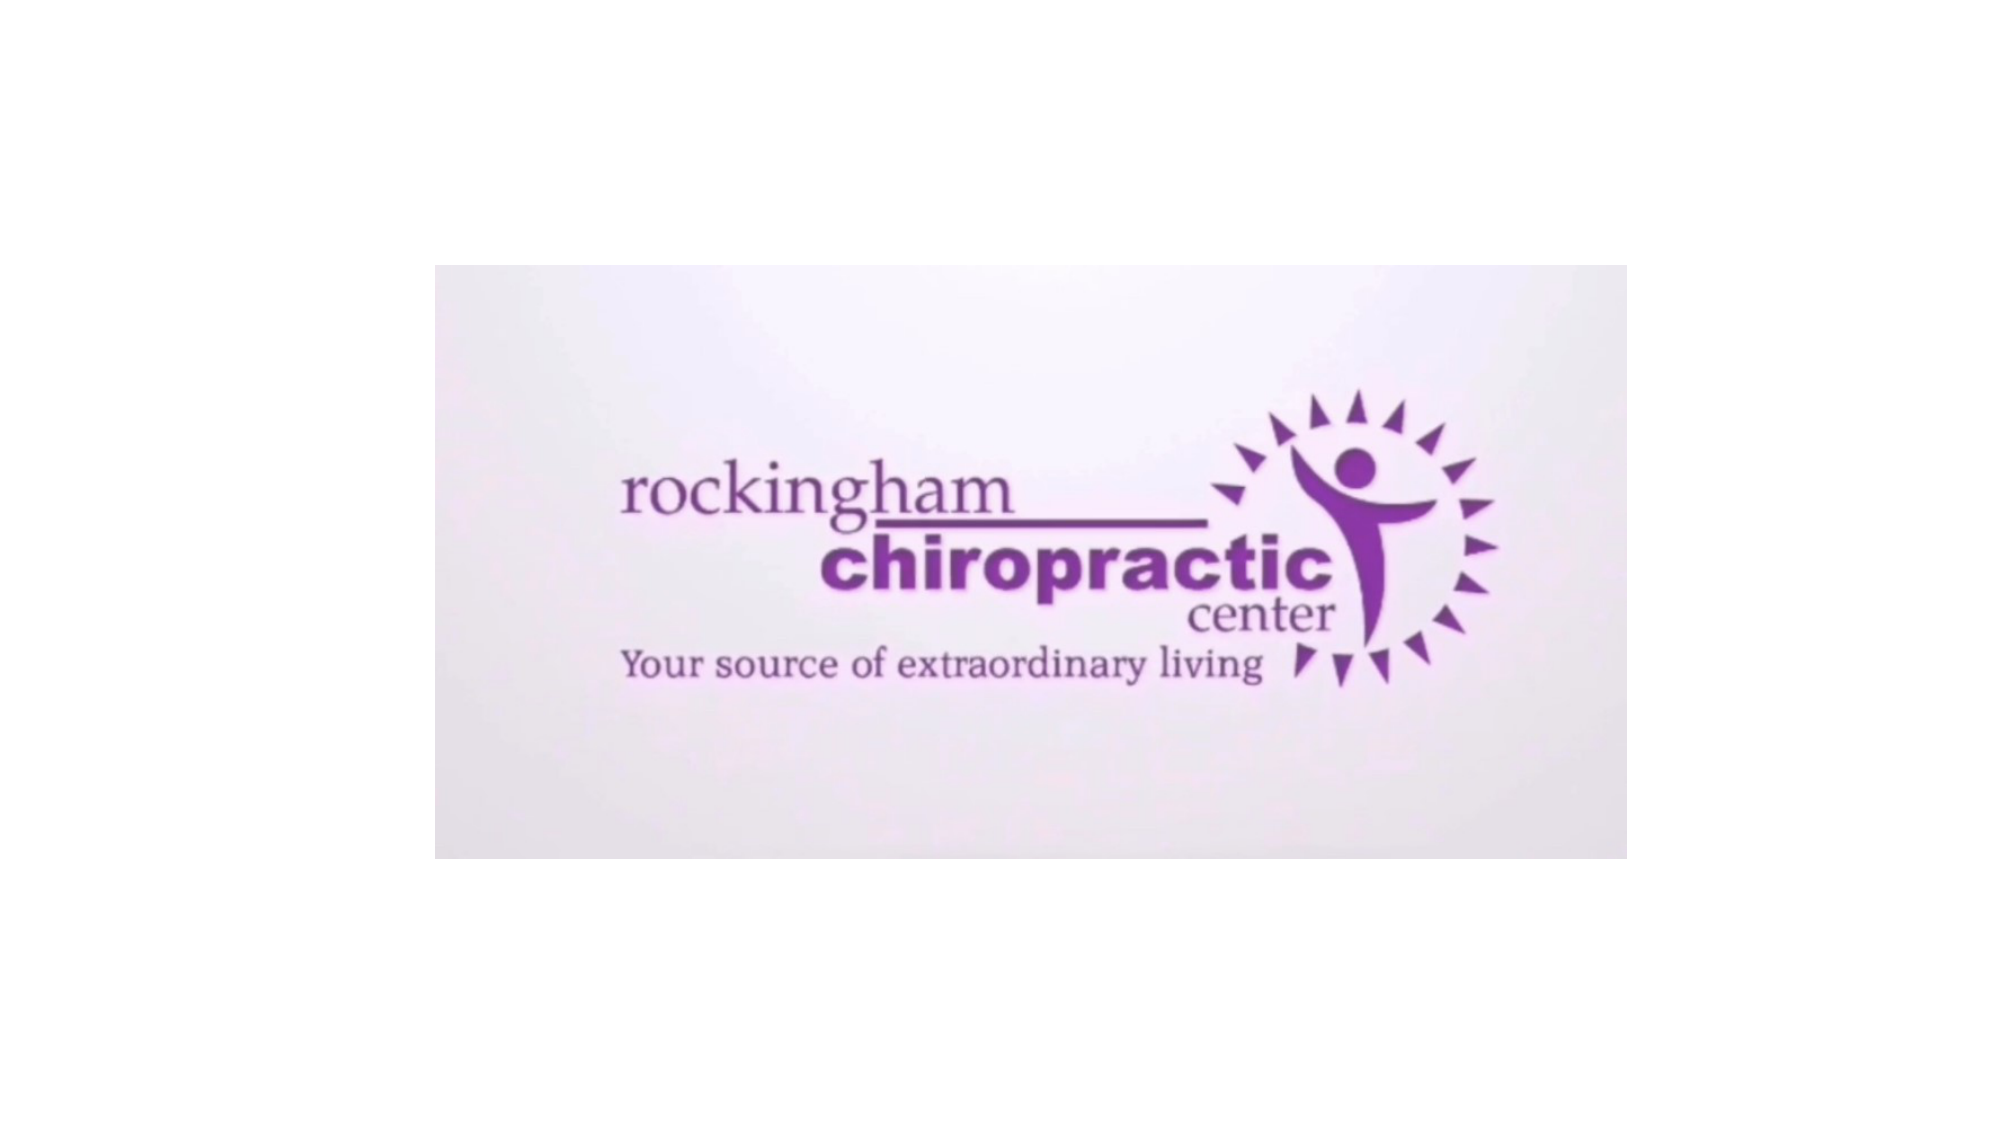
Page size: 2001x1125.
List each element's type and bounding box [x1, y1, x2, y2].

picture [435, 265, 1627, 860]
